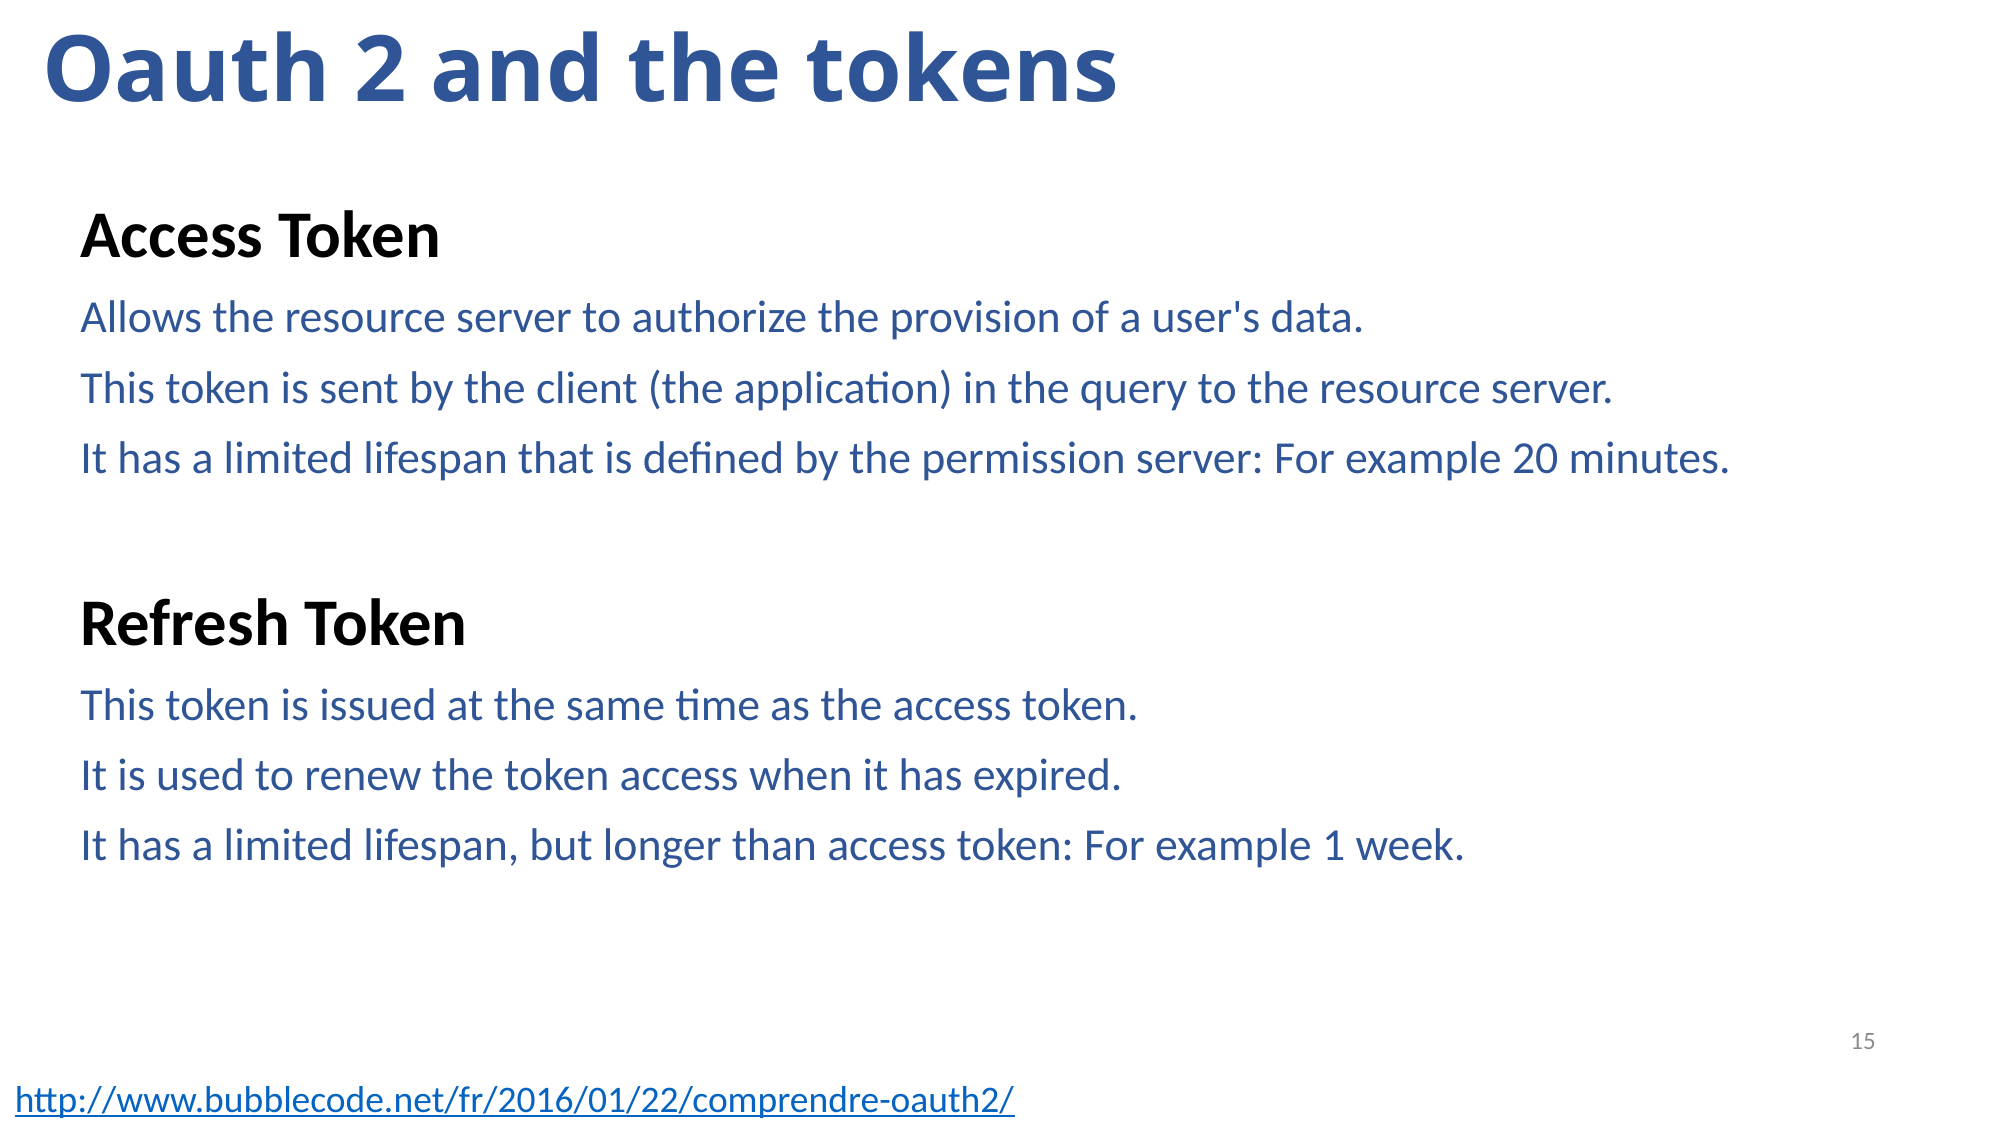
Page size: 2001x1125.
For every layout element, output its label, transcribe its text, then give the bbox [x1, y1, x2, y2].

text_box http://www.bubblecode.net/fr/2016/01/22/comprendre-oauth2/ [0, 1067, 1317, 1125]
list Access Token Allows the resource server to authorize the provision of a user's data. This token is sent by the client (the application) in the query to the resource server. It has a limited lifespan that is defined by the permission server: For example 20 minutes. Refresh Token This token is issued at the same time as the access token. It is used to renew the token access when it has expired. It has a limited lifespan, but longer than access token: For example 1 week. [65, 192, 1935, 1087]
slide_number 15 [1440, 1009, 1891, 1070]
title Oauth 2 and the tokens [27, 2, 1753, 142]
